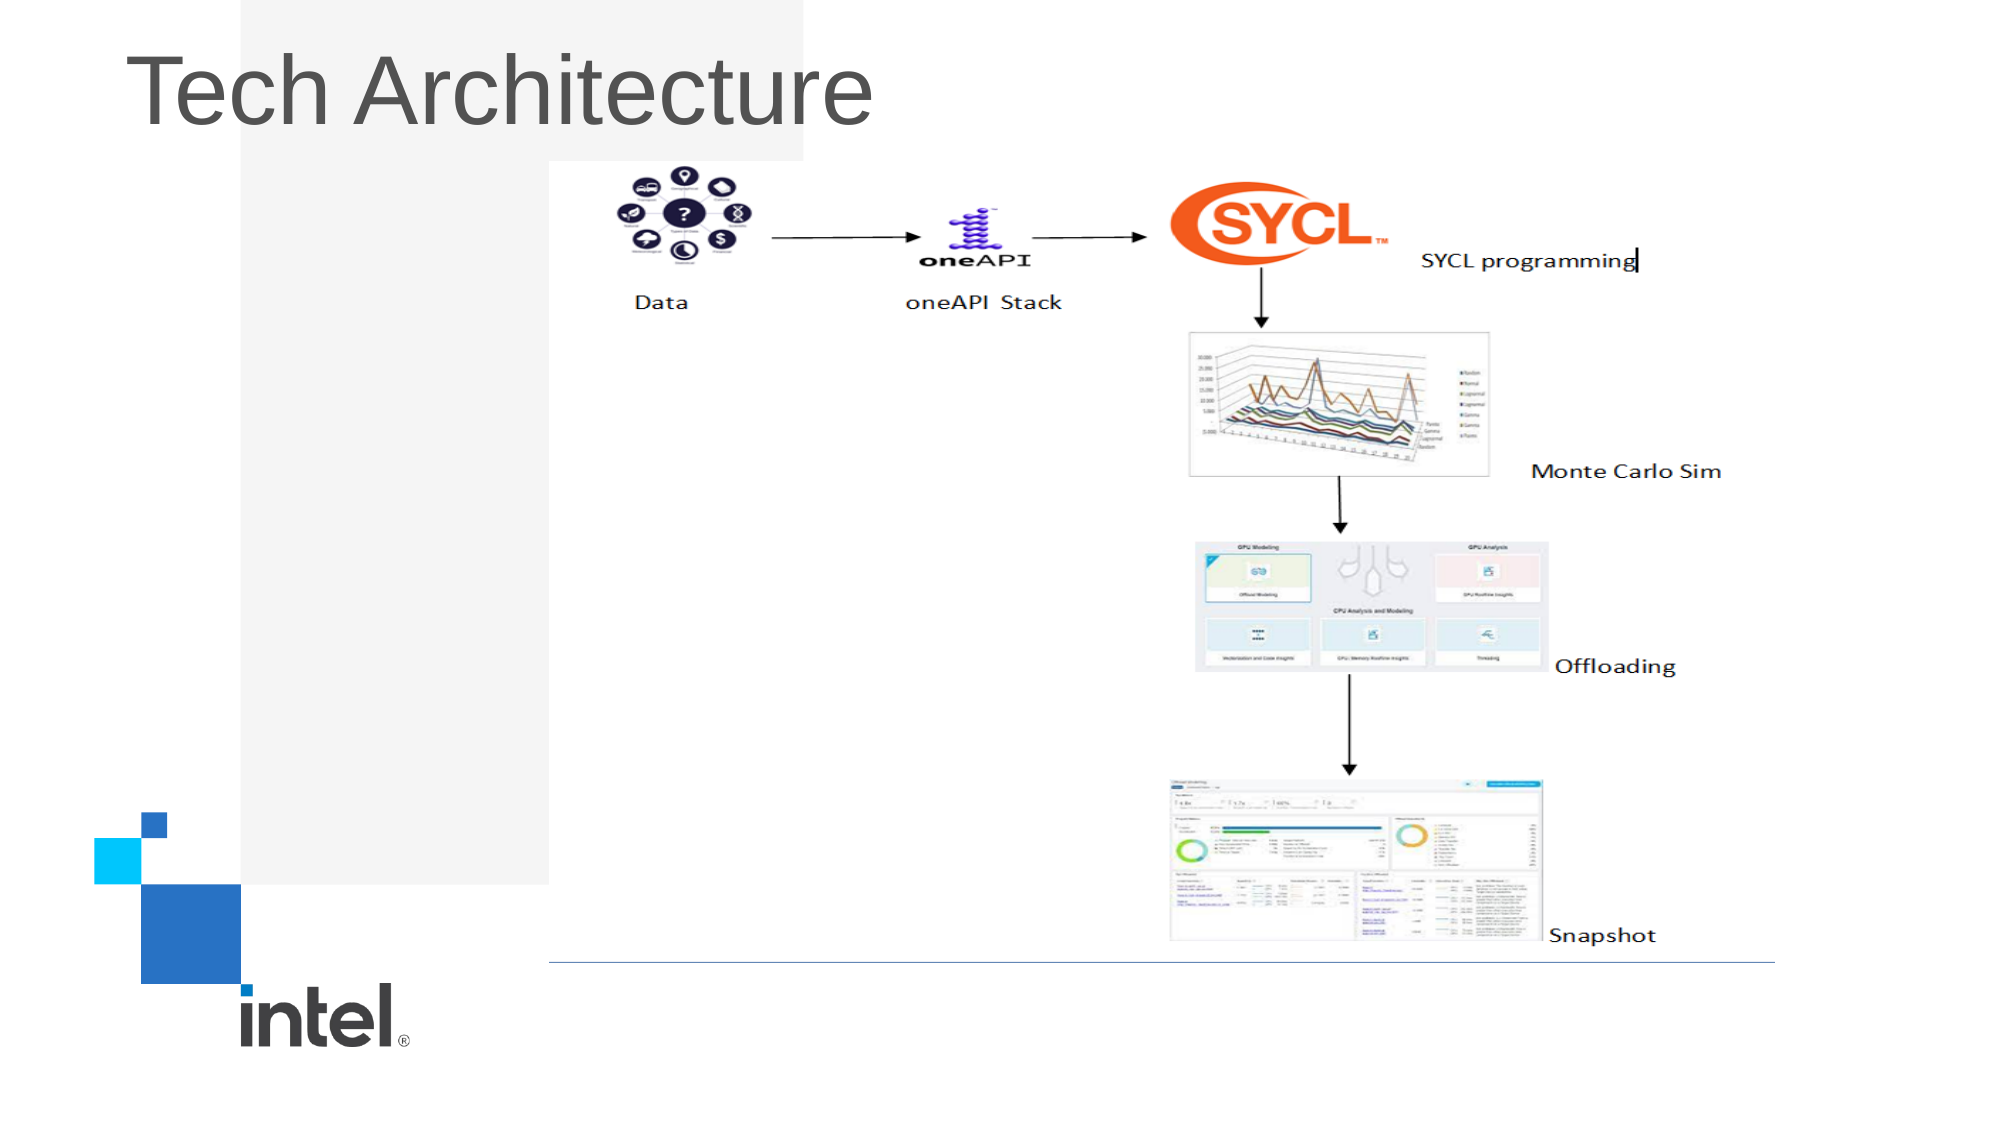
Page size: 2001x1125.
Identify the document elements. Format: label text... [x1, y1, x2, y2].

picture [549, 161, 1776, 964]
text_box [94, 0, 804, 1047]
text_box Tech Architecture [808, 8, 1558, 144]
